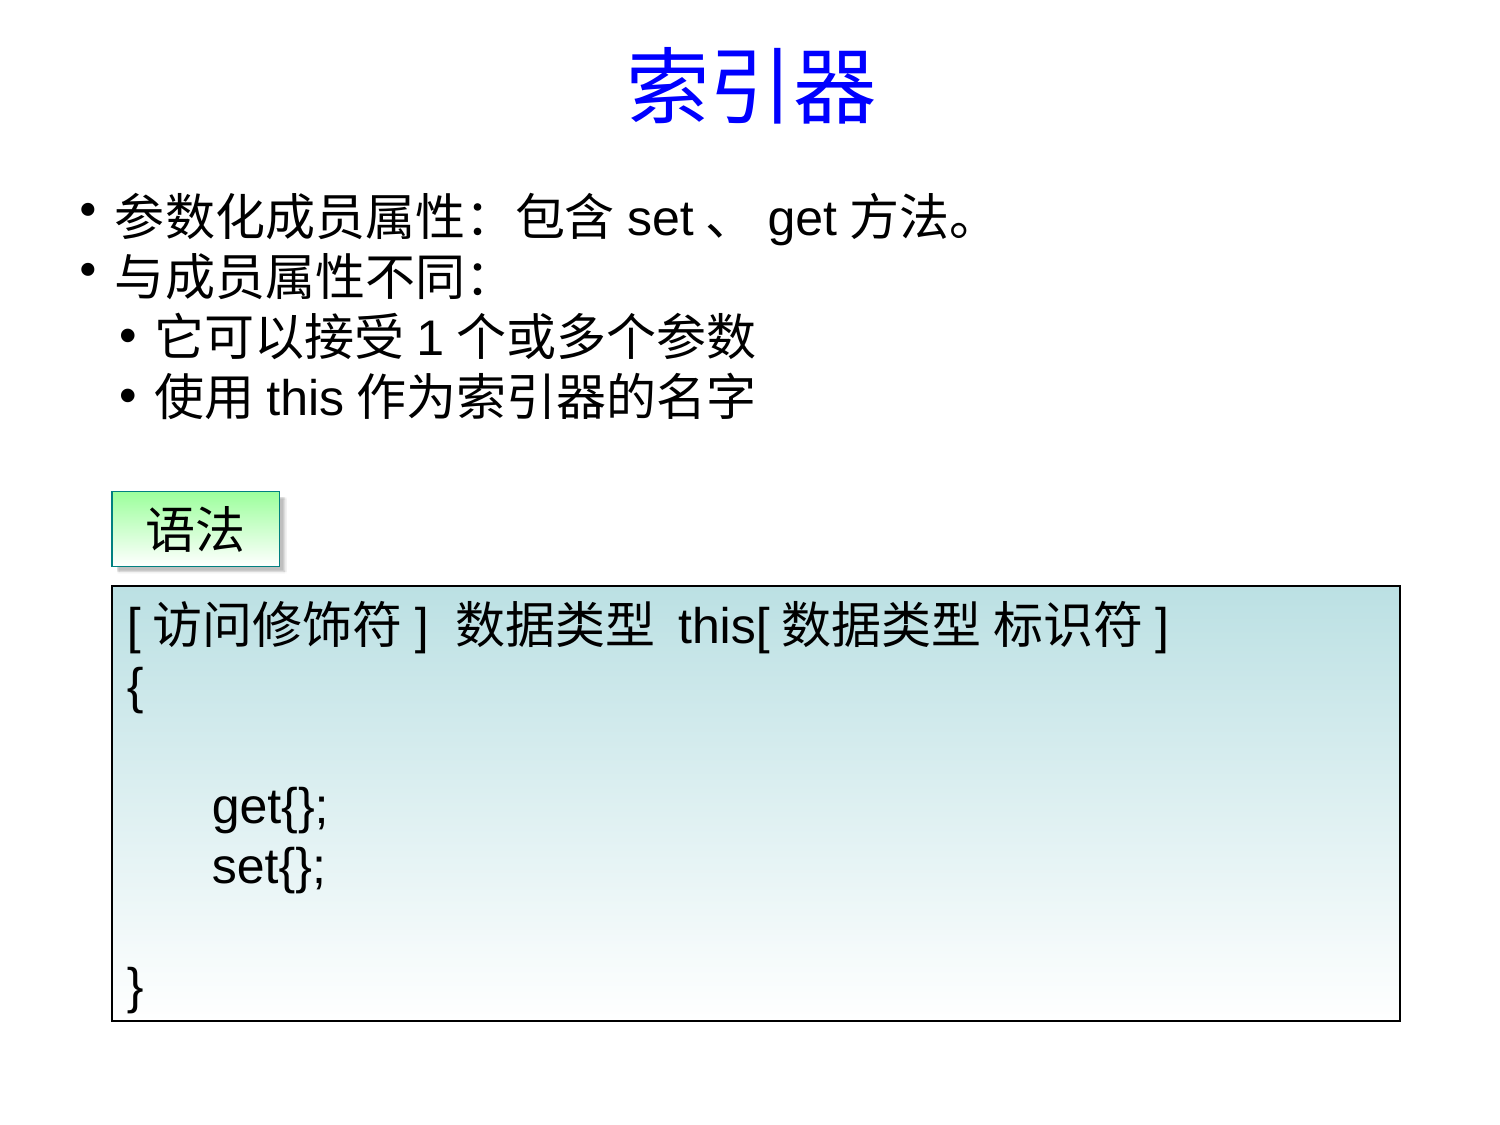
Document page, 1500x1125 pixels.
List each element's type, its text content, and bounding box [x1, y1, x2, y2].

text_box [访问修饰符] 数据类型 this[数据类型 标识符] { get{}; set{}; } [112, 586, 1400, 1021]
text_box 参数化成员属性：包含set、get方法。 与成员属性不同： 它可以接受1个或多个参数 使用this作为索引器的名字 [64, 177, 1447, 433]
title 索引器 [76, 19, 1427, 149]
text_box 语法 [112, 491, 280, 567]
